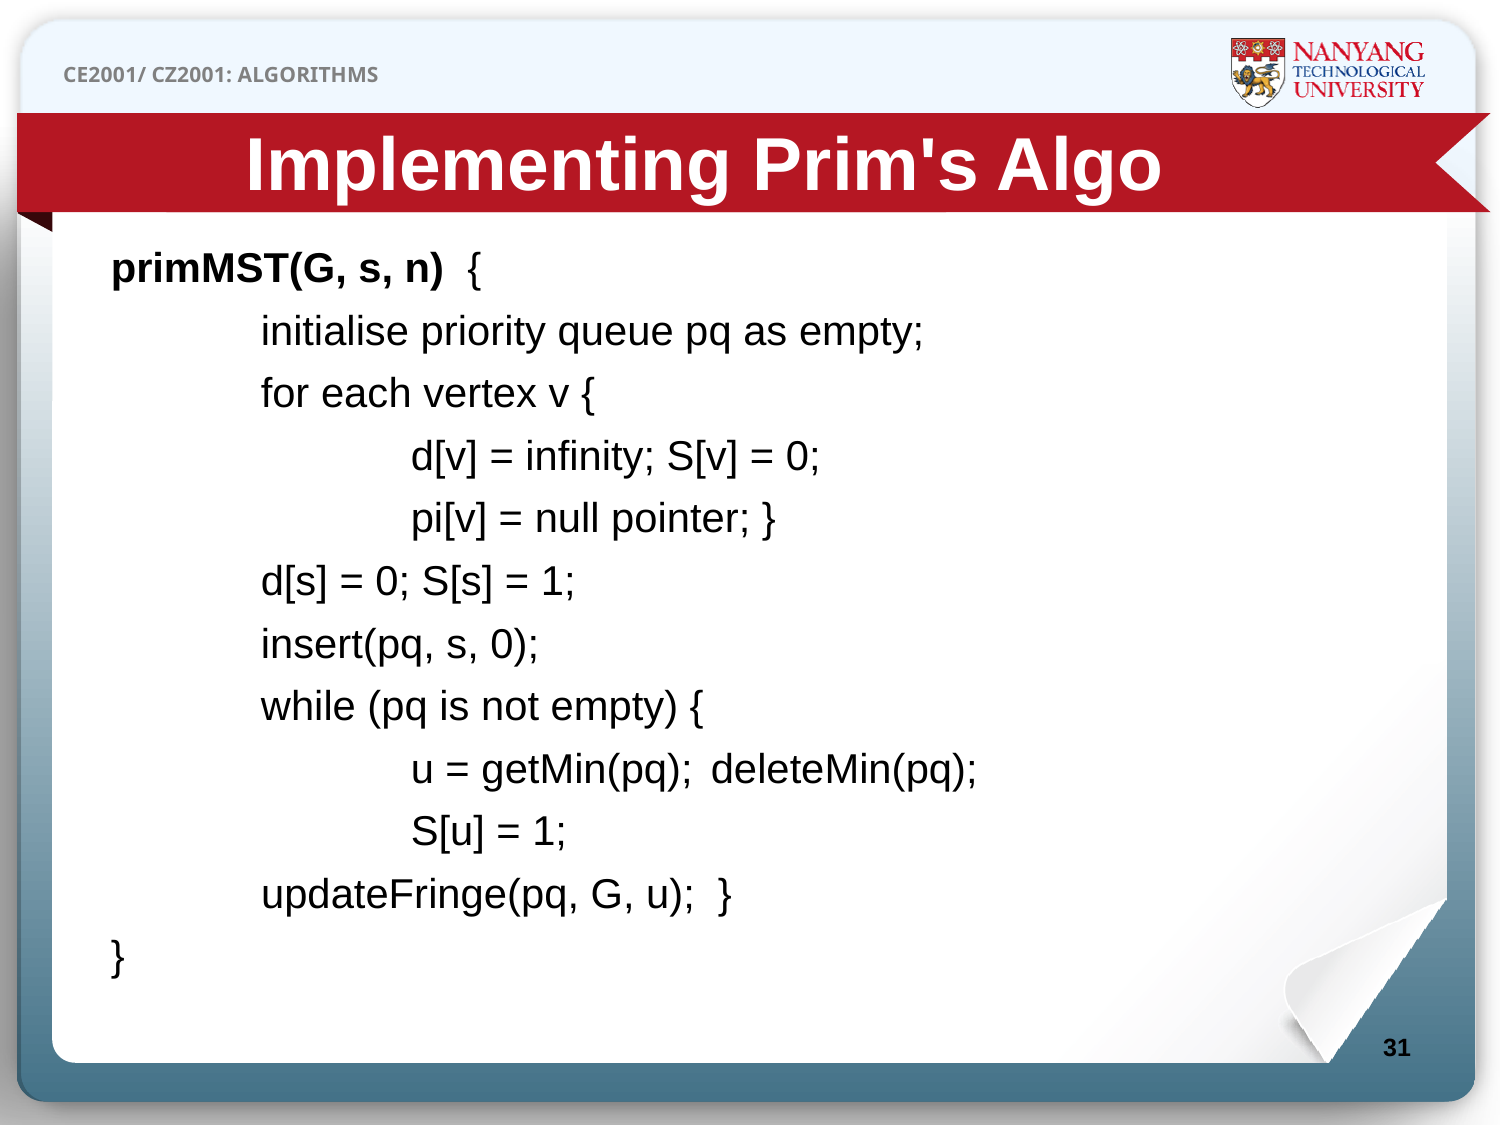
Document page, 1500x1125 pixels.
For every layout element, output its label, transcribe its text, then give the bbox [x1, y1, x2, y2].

picture [0, 0, 1500, 1125]
list primMST(G, s, n) { initialise priority queue pq as empty; for each vertex v { d[v] = infinity; S[v] = 0; pi[v] = null pointer; } d[s] = 0; S[s] = 1; insert(pq, s, 0); while (pq is not empty) { u = getMin(pq); deleteMin(pq); S[u] = 1; updateFringe(pq, G, u); } } [95, 233, 1446, 982]
list Implementing Prim's Algo [55, 119, 1355, 201]
